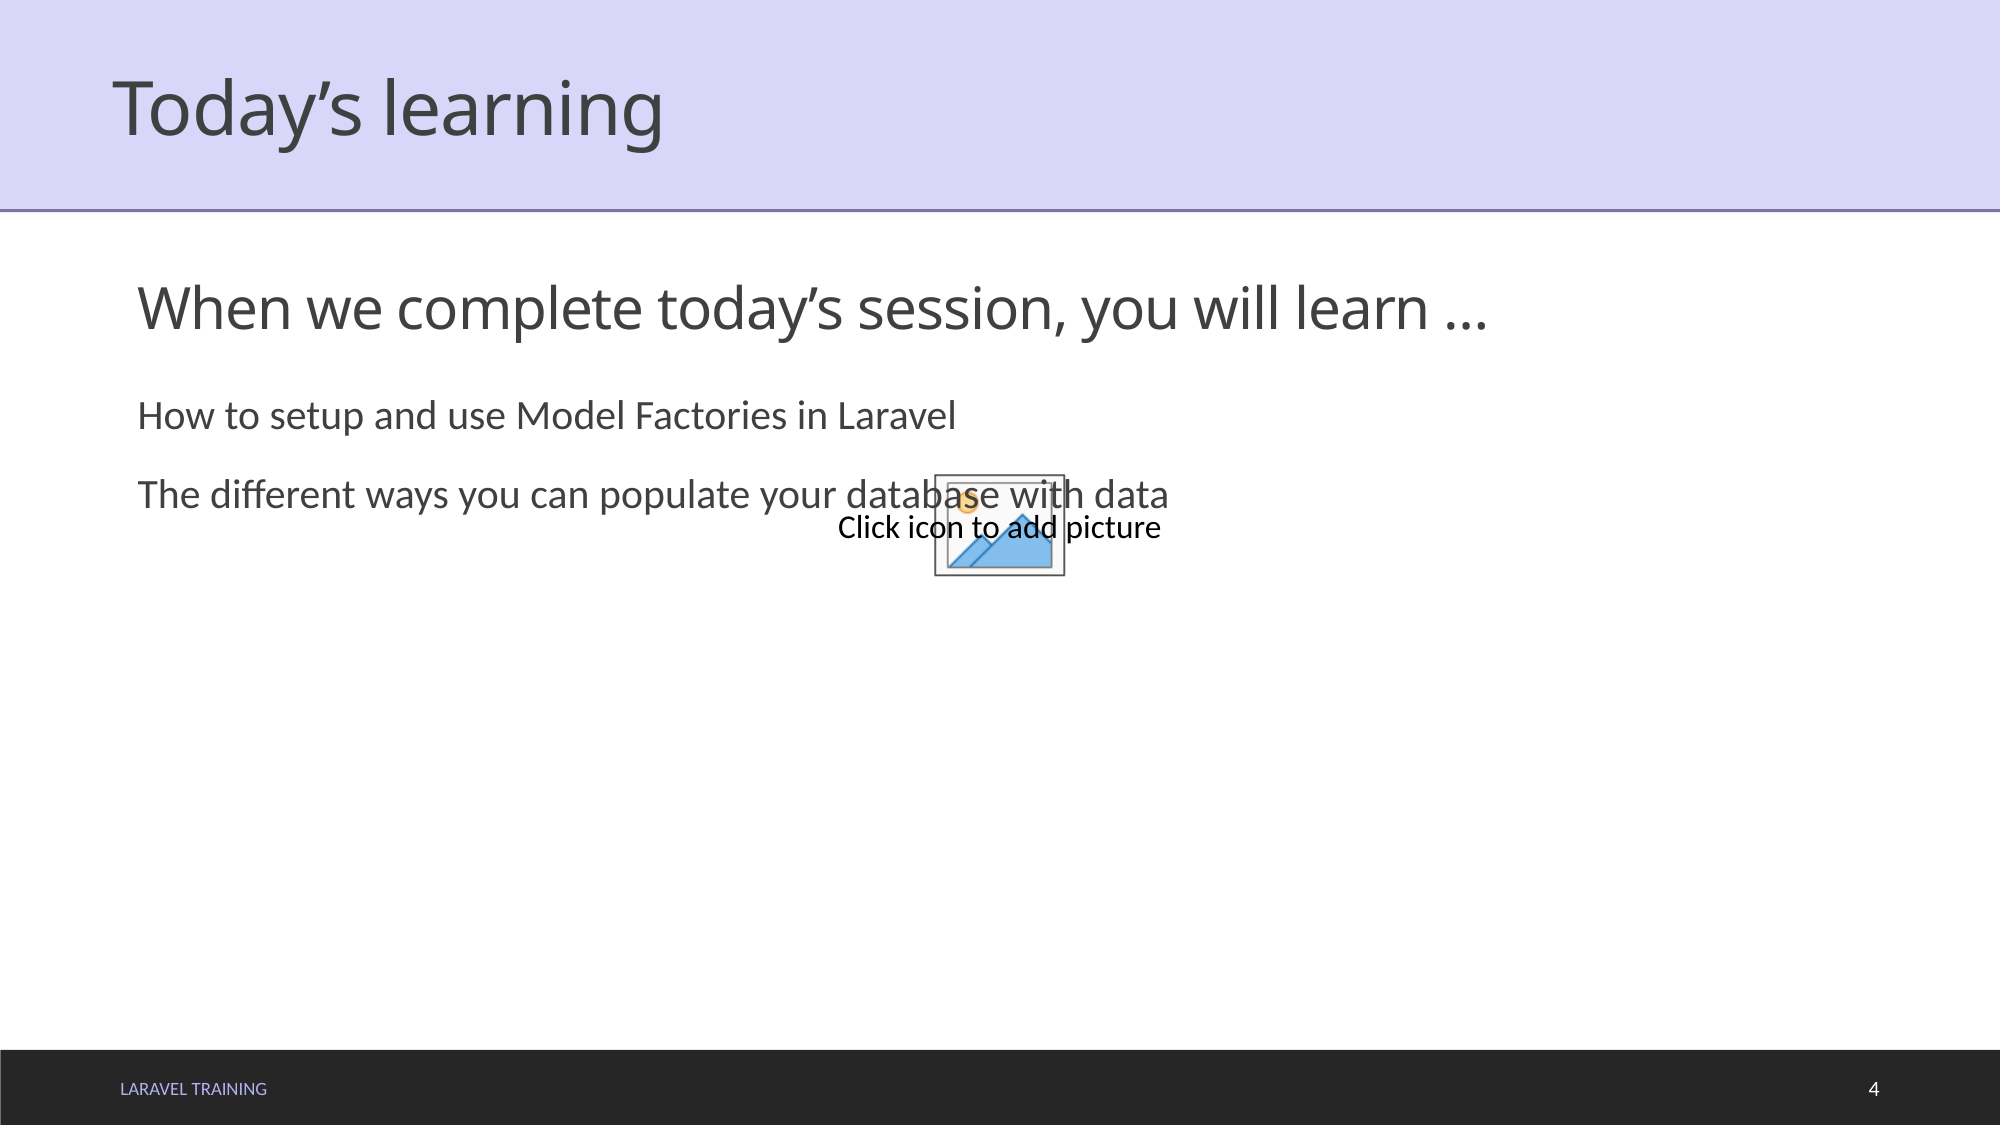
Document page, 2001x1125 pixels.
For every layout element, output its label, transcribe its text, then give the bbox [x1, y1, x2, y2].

footer LARAVEL TRAINING [105, 1062, 1224, 1118]
picture [0, 0, 2000, 1052]
slide_number 4 [1793, 1062, 1895, 1118]
